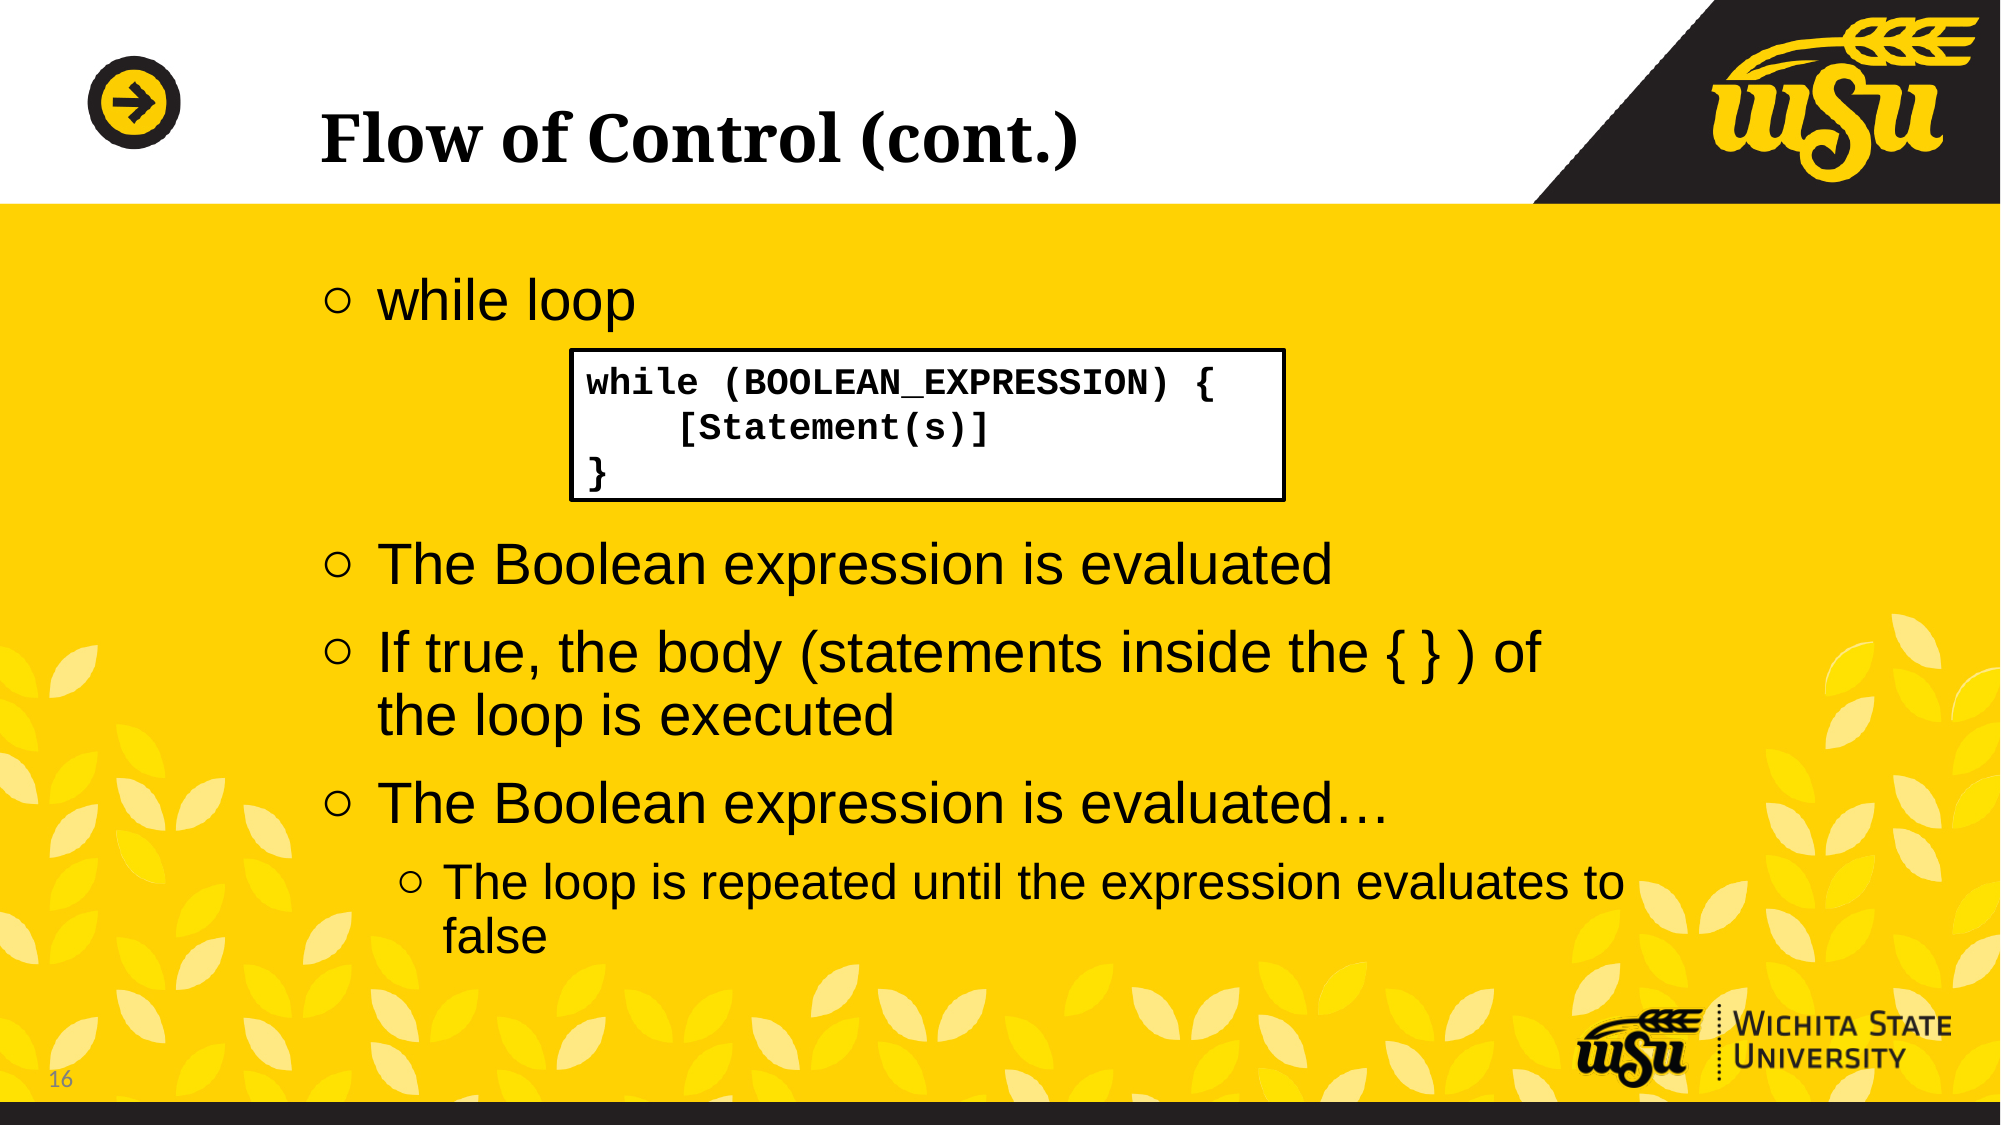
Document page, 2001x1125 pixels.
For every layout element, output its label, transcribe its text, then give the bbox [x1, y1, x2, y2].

text_box while (BOOLEAN_EXPRESSION) { [Statement(s)] } [569, 348, 1286, 502]
title Flow of Control (cont.) [305, 44, 1551, 185]
picture [0, 0, 2001, 1125]
list while loop The Boolean expression is evaluated If true, the body (statements inside the { } ) of the loop is executed The Boolean expression is evaluated… The loop is repeated until the expression evaluates to false [305, 262, 1656, 1006]
